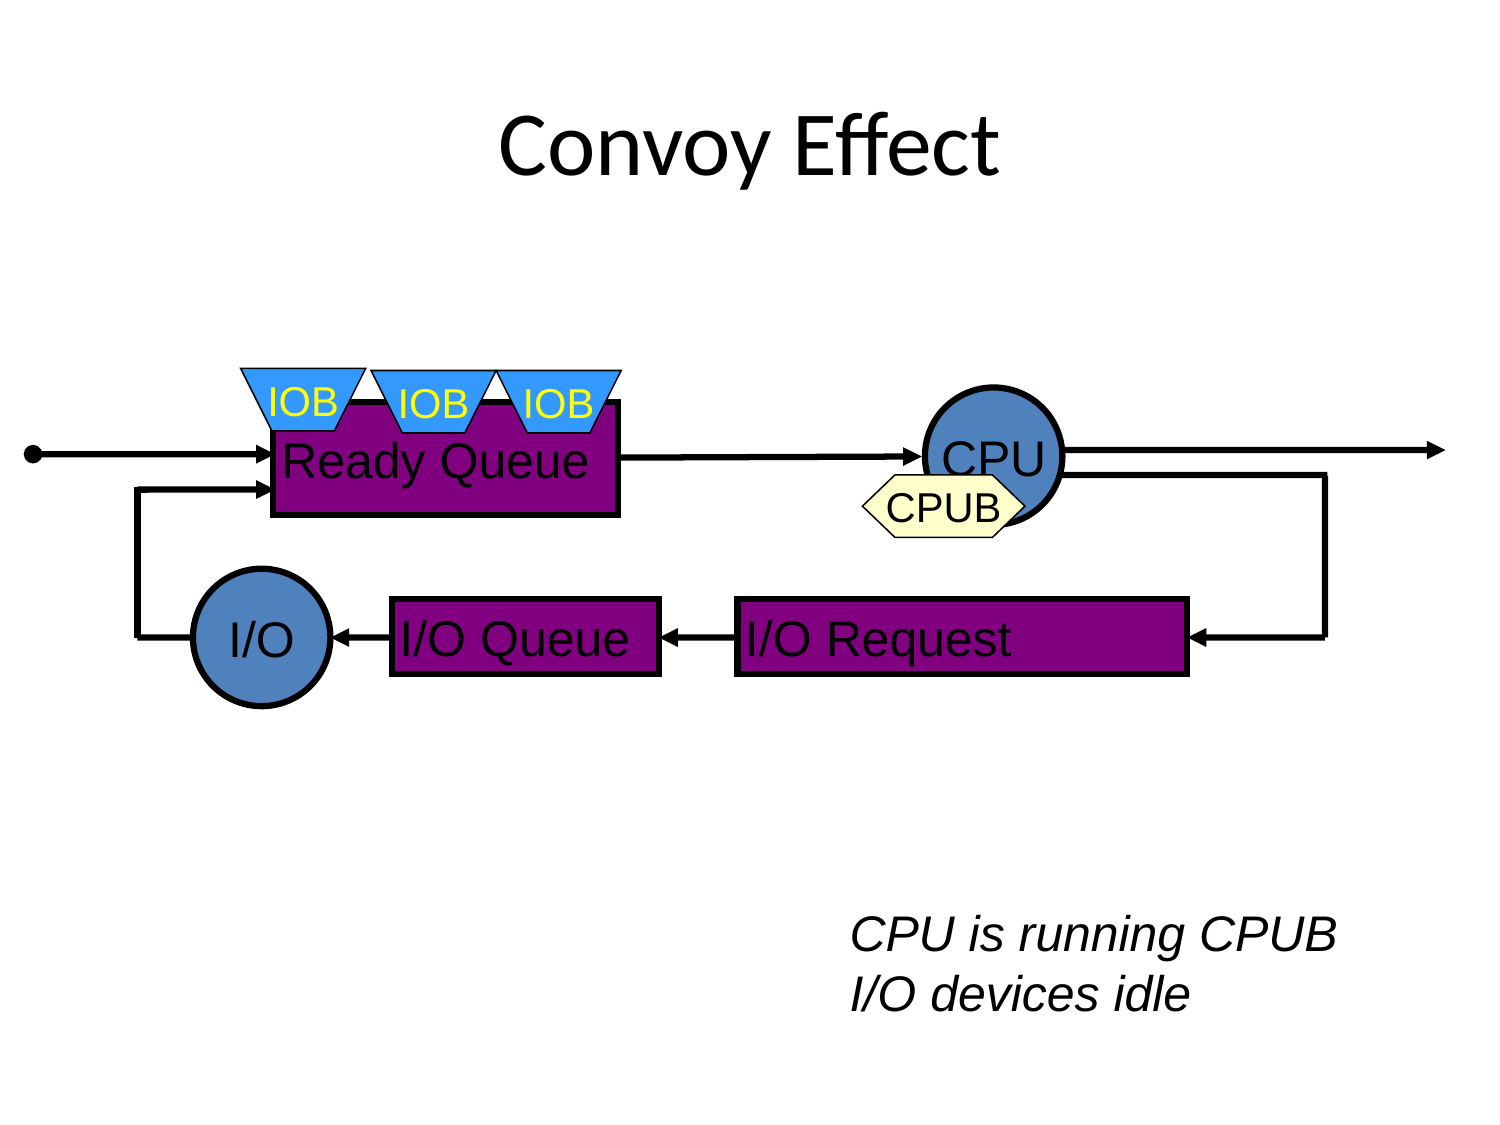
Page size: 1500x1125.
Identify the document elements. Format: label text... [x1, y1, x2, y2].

text_box [138, 483, 266, 496]
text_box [924, 387, 1063, 526]
text_box [335, 631, 392, 644]
text_box [622, 450, 918, 463]
title Convoy Effect [74, 44, 1426, 234]
text_box I/O Request [737, 599, 1188, 674]
text_box [26, 447, 266, 461]
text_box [240, 368, 366, 432]
text_box [1067, 443, 1446, 457]
text_box I/O Queue [391, 599, 659, 674]
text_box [862, 474, 1026, 538]
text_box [272, 439, 619, 515]
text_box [497, 370, 622, 434]
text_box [192, 568, 331, 707]
text_box [1187, 631, 1325, 644]
text_box CPU is running CPUB I/O devices idle [842, 893, 1346, 1029]
text_box [659, 631, 738, 644]
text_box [370, 370, 497, 434]
